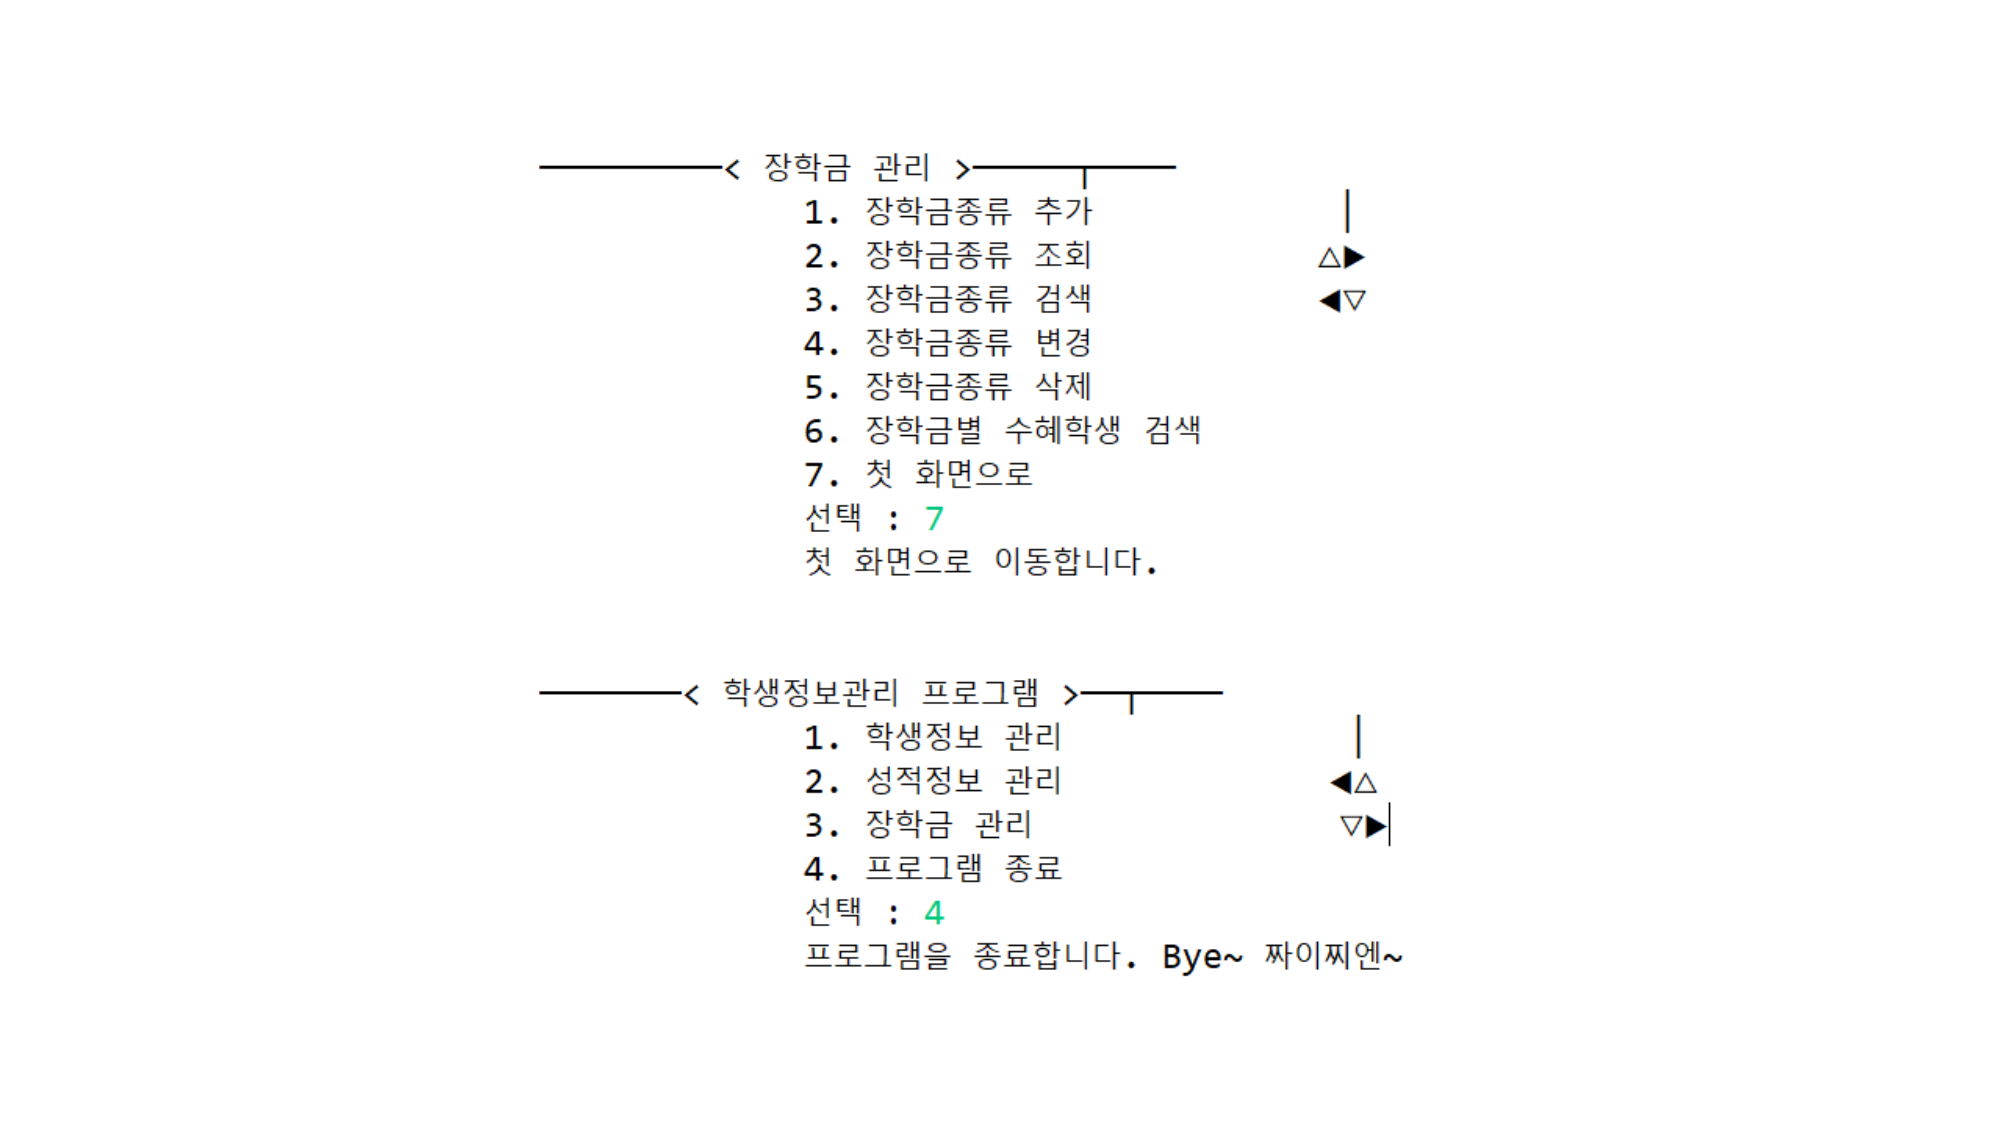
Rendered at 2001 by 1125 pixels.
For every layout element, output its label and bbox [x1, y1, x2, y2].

picture [538, 141, 1461, 984]
